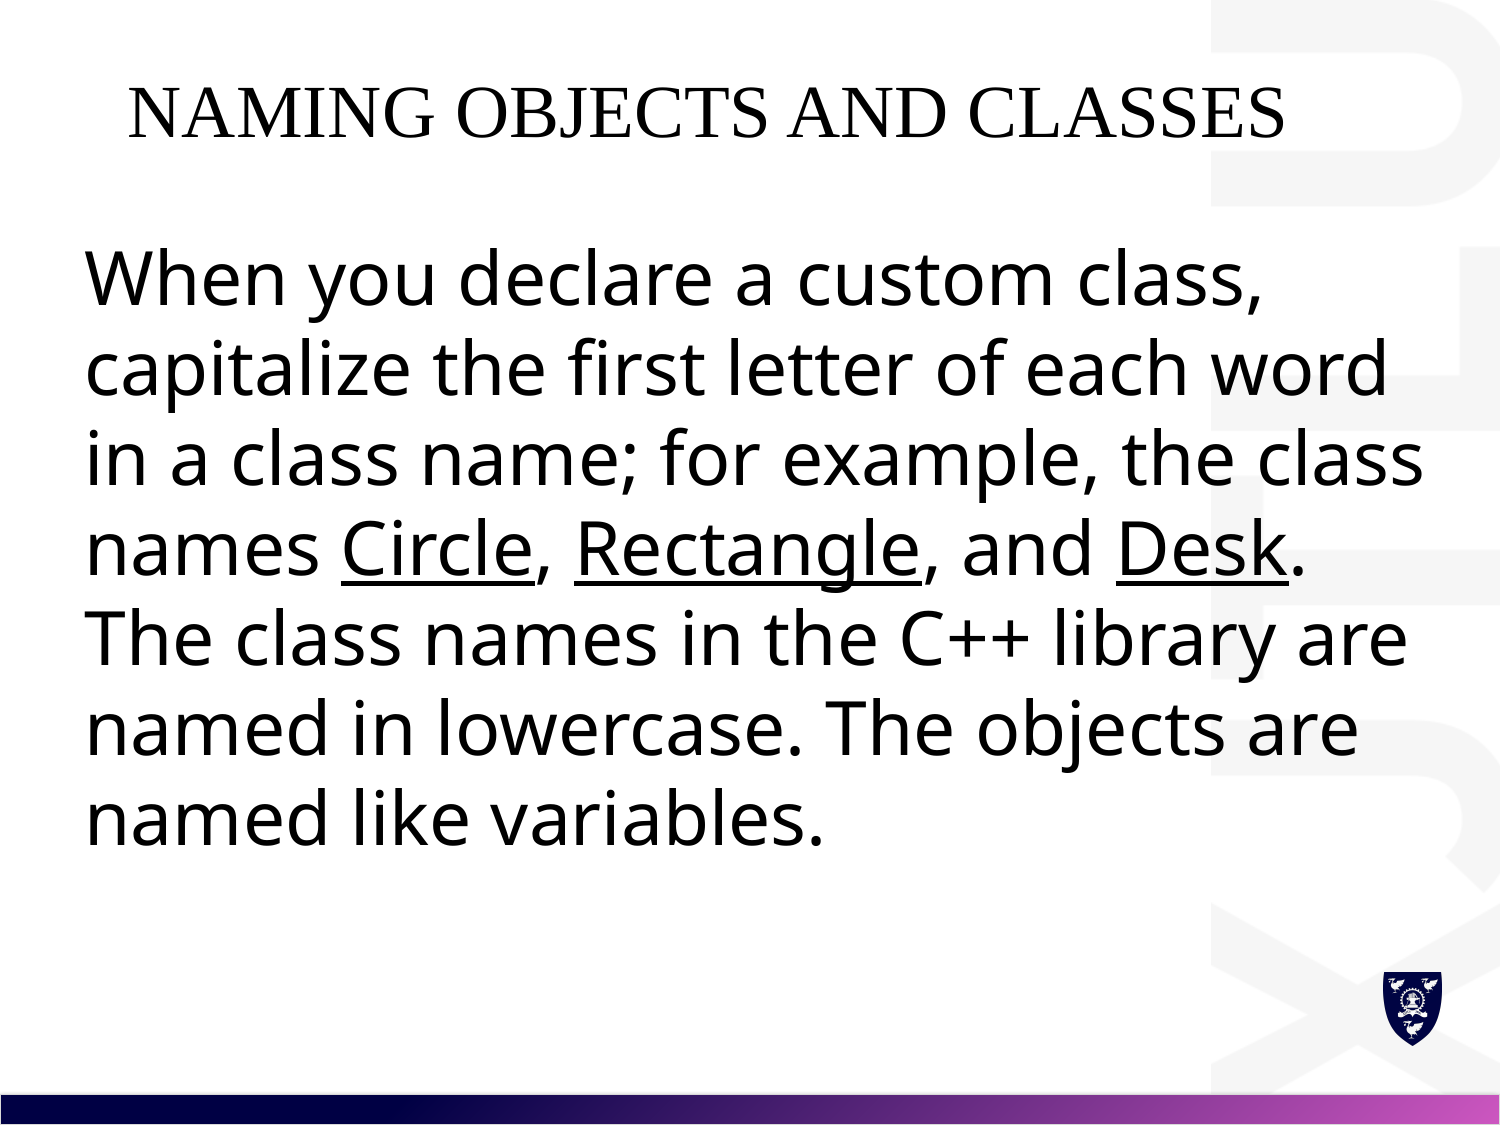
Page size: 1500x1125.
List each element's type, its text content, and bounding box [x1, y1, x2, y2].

slide_number [1074, 1042, 1425, 1103]
picture [1383, 972, 1442, 1046]
list When you declare a custom class, capitalize the first letter of each word in a class name; for example, the class names Circle, Rectangle, and Desk. The class names in the C++ library are named in lowercase. The objects are named like variables. [69, 222, 1443, 865]
title Naming Objects and Classes [112, 37, 1388, 179]
